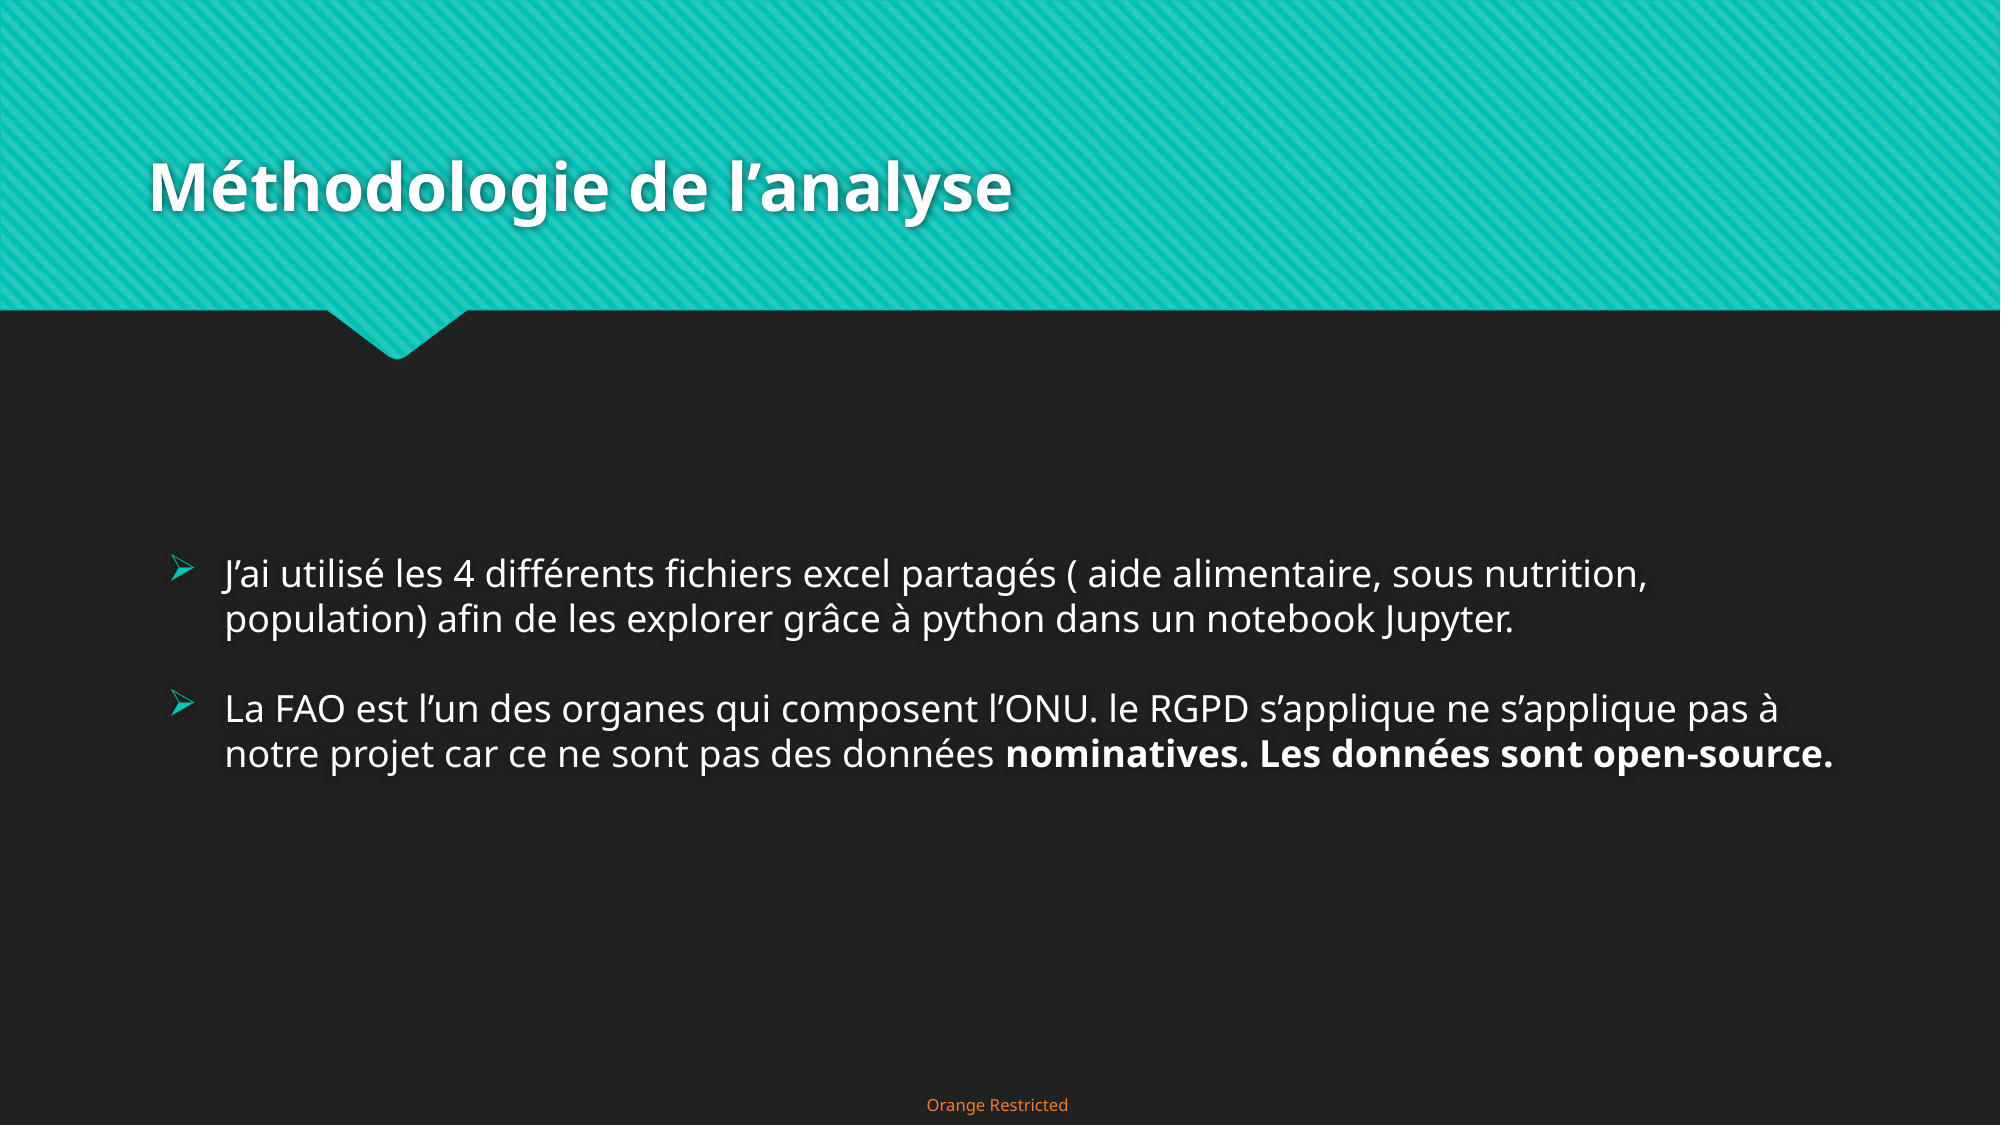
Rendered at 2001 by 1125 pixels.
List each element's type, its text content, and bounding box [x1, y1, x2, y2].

picture [1, 1, 1999, 357]
list J’ai utilisé les 4 différents fichiers excel partagés ( aide alimentaire, sous nutrition, population) afin de les explorer grâce à python dans un notebook Jupyter. La FAO est l’un des organes qui composent l’ONU. le RGPD s’applique ne s’applique pas à notre projet car ce ne sont pas des données nominatives. Les données sont open-source. [134, 364, 1866, 962]
title Méthodologie de l’analyse [132, 73, 1868, 233]
